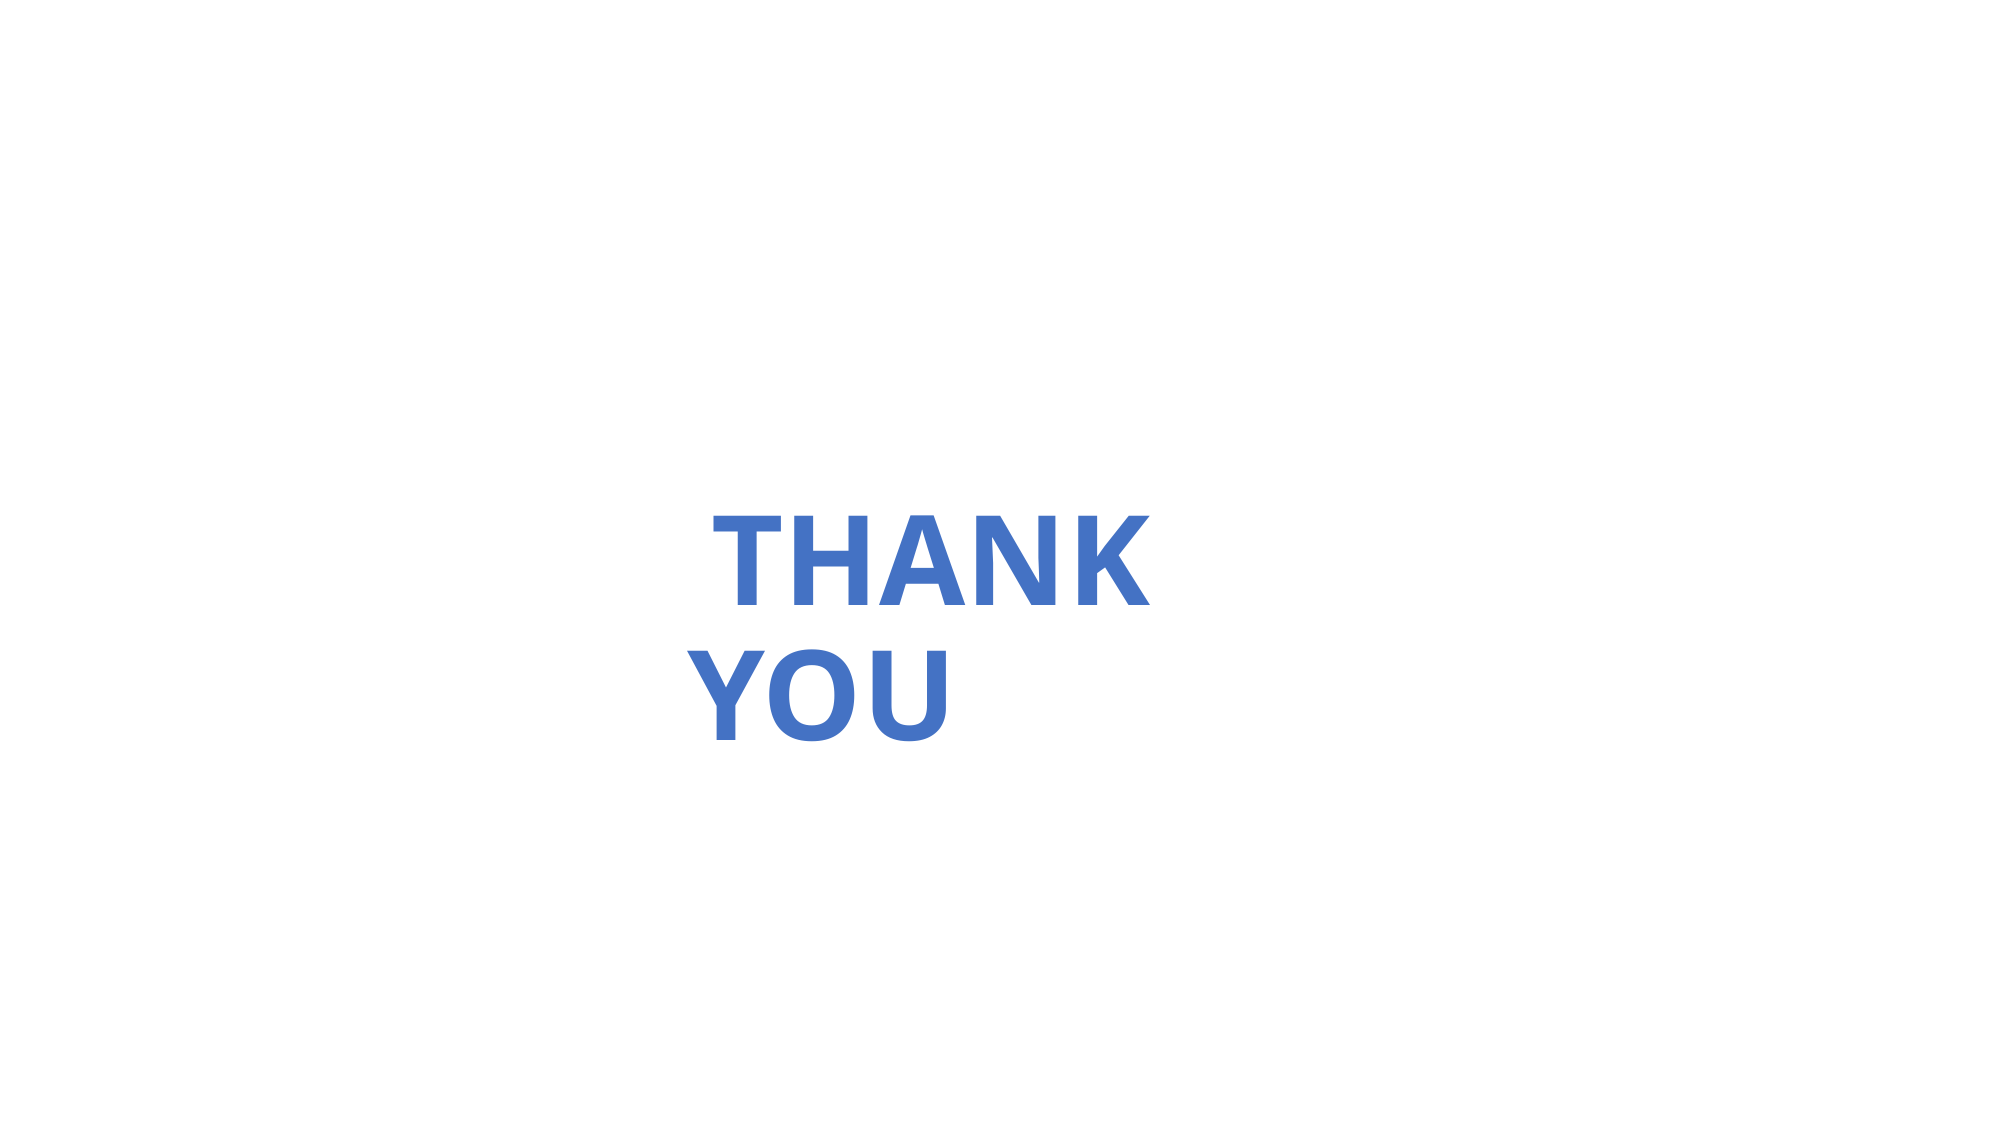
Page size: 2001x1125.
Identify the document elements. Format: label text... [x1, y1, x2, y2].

list THANK YOU [672, 489, 1437, 754]
